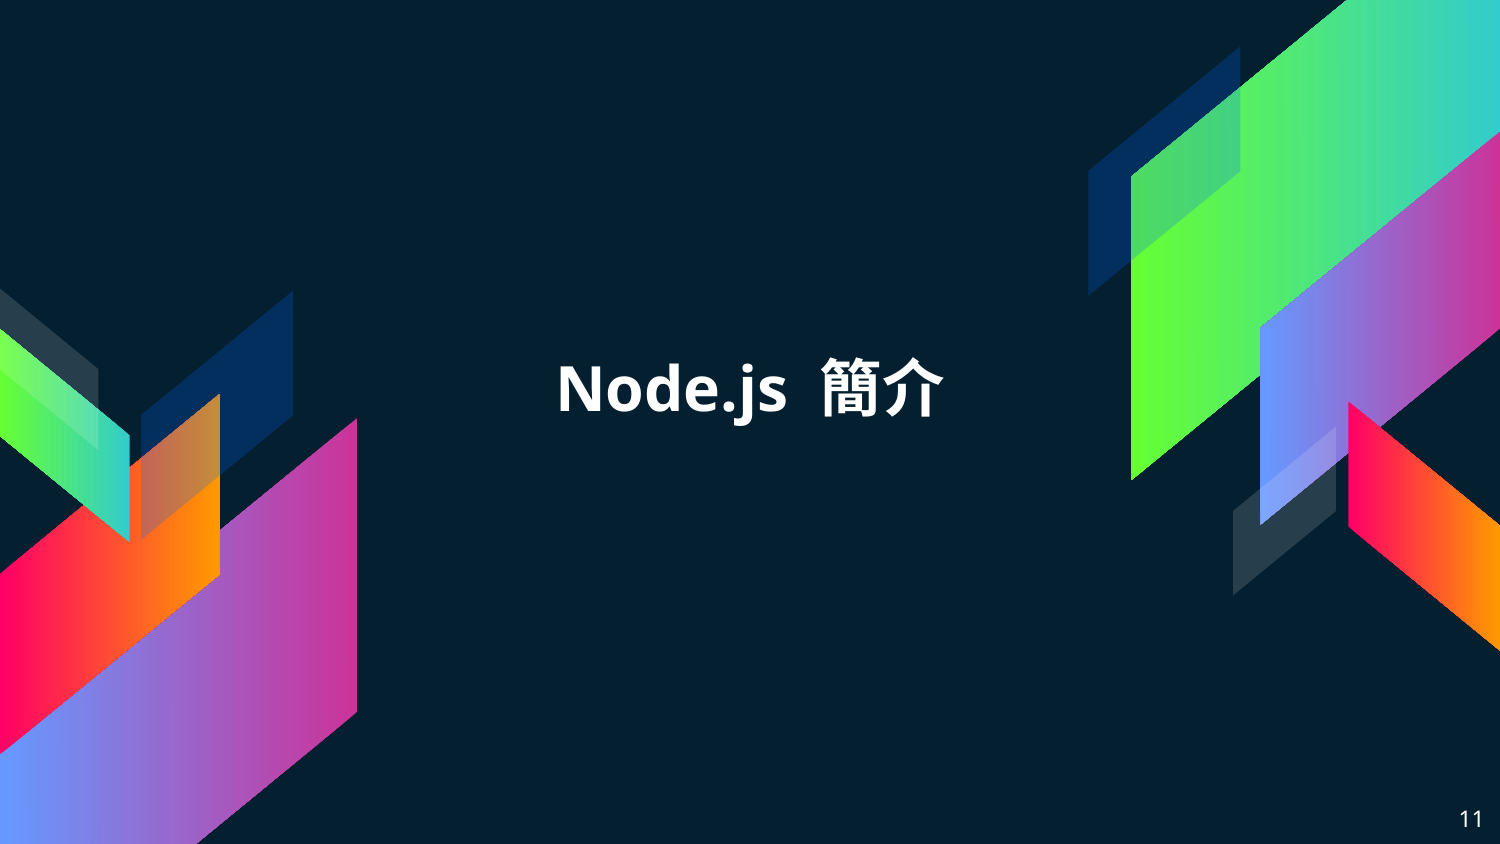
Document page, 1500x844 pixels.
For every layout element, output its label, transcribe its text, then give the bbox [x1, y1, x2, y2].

slide_number 11 [1403, 789, 1500, 844]
title Node.js 簡介 [434, 249, 1066, 440]
